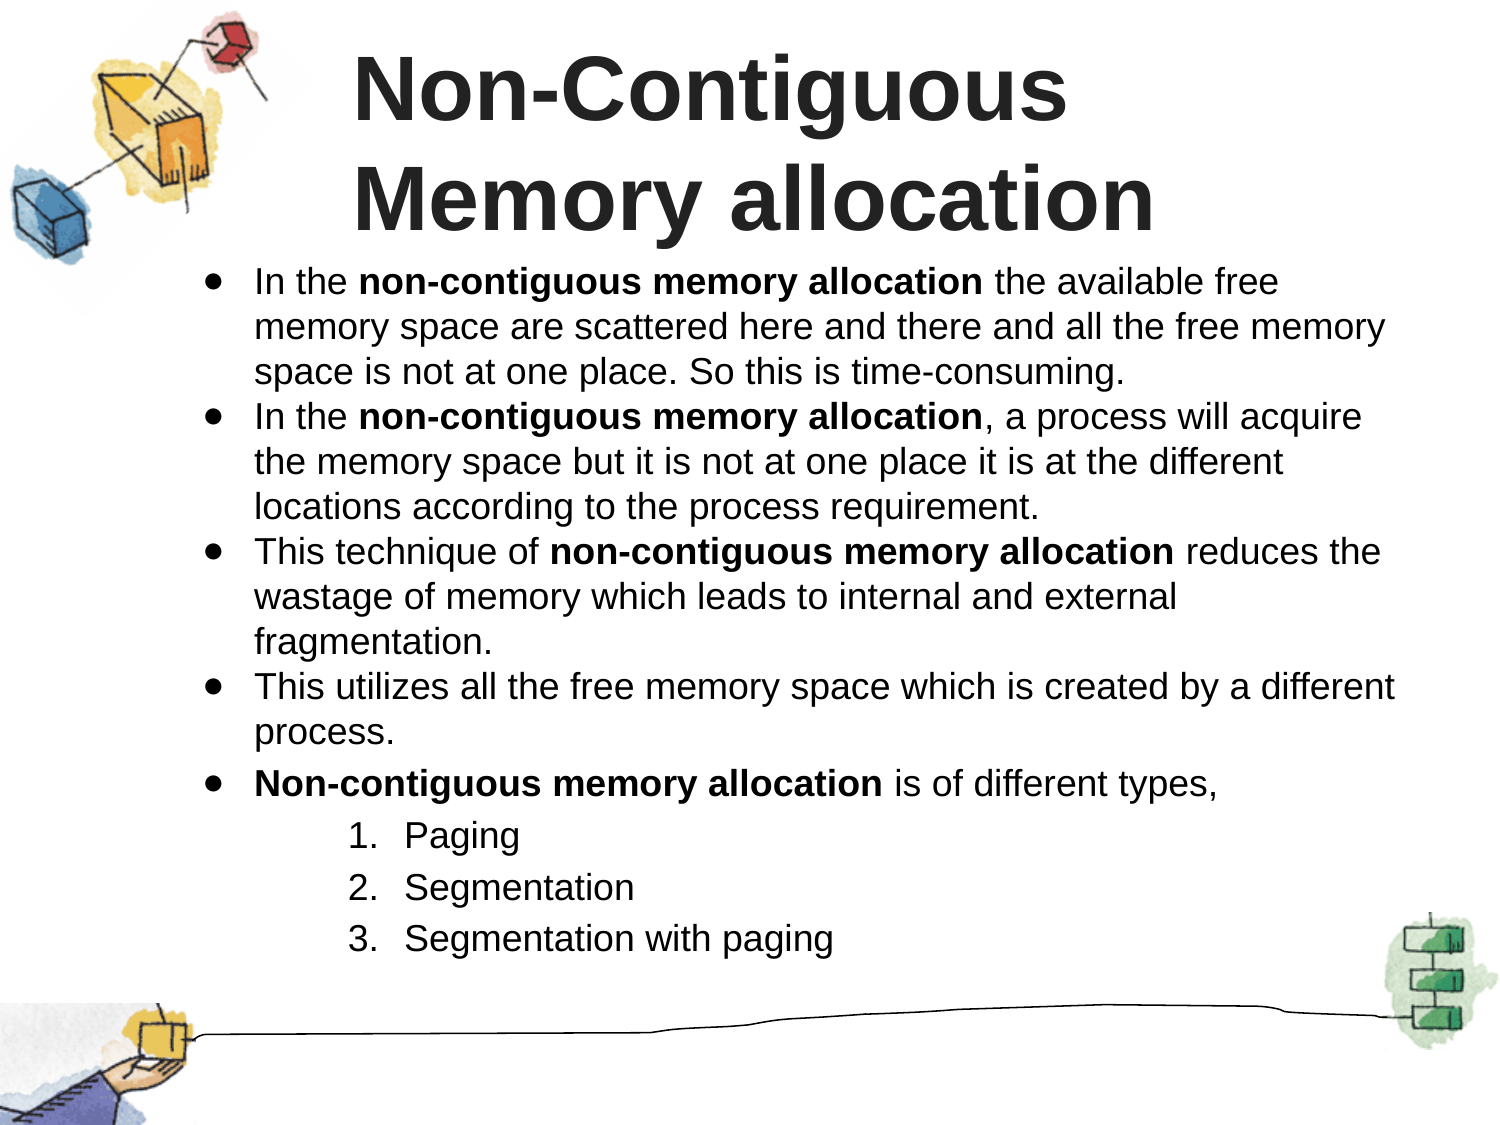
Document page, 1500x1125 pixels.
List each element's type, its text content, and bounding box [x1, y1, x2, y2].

text_box Non-Contiguous Memory allocation [262, 45, 1425, 233]
picture [0, 0, 275, 316]
picture [0, 1003, 196, 1125]
picture [1382, 912, 1500, 1050]
text_box In the non-contiguous memory allocation the available free memory space are scattered here and there and all the free memory space is not at one place. So this is time-consuming. In the non-contiguous memory allocation, a process will acquire the memory space but it is not at one place it is at the different locations according to the process requirement. This technique of non-contiguous memory allocation reduces the wastage of memory which leads to internal and external fragmentation. This utilizes all the free memory space which is created by a different process. Non-contiguous memory allocation is of different types, Paging Segmentation Segmentation with paging [164, 249, 1425, 950]
